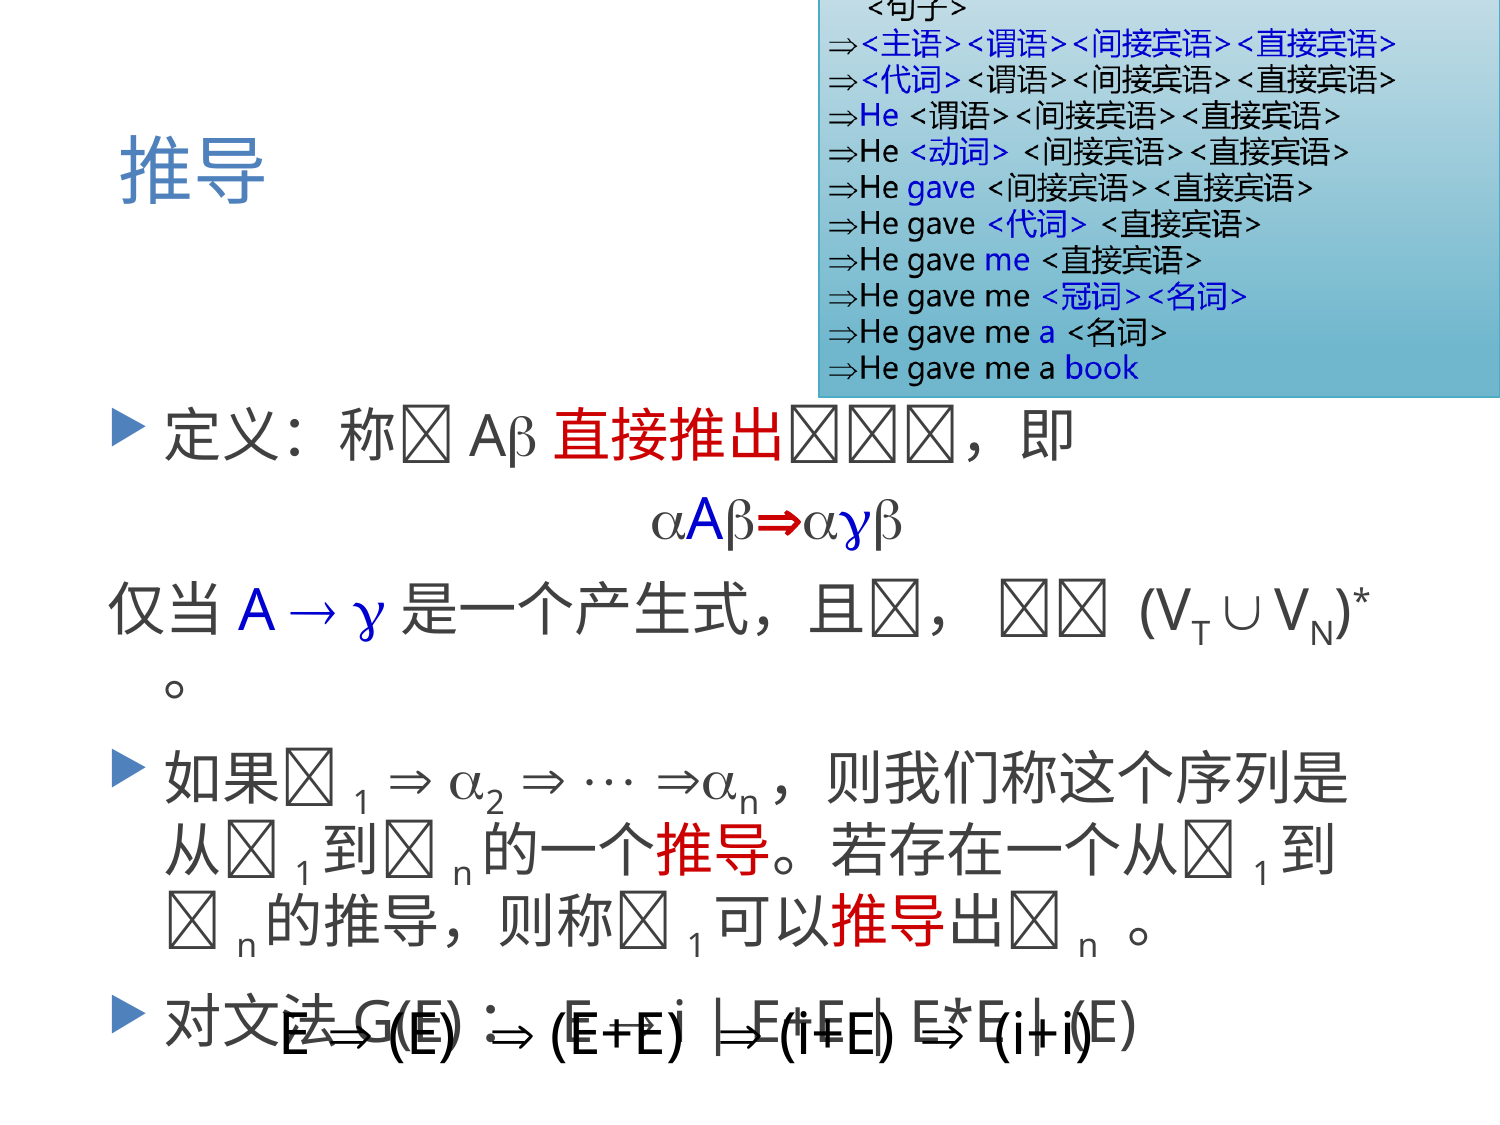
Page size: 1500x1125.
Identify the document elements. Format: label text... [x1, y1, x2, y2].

text_box  (i+E) [702, 988, 904, 1074]
text_box E [263, 988, 326, 1074]
text_box (i+i) [964, 988, 1108, 1074]
text_box  (E+E) [474, 988, 700, 1074]
text_box  [904, 988, 964, 1074]
list 定义：称A直接推出，即 A 仅当A  是一个产生式，且，  (VT  VN)* 。 如果1  2   n，则我们称这个序列是从1到n的一个推导。若存在一个从1到n的推导，则称1可以推导出n 。 对文法G(E)： E  i | E+E | E*E | (E) [92, 398, 1387, 1113]
picture [808, 0, 1500, 405]
title 推导 [103, 59, 804, 277]
text_box  (E) [326, 988, 472, 1074]
